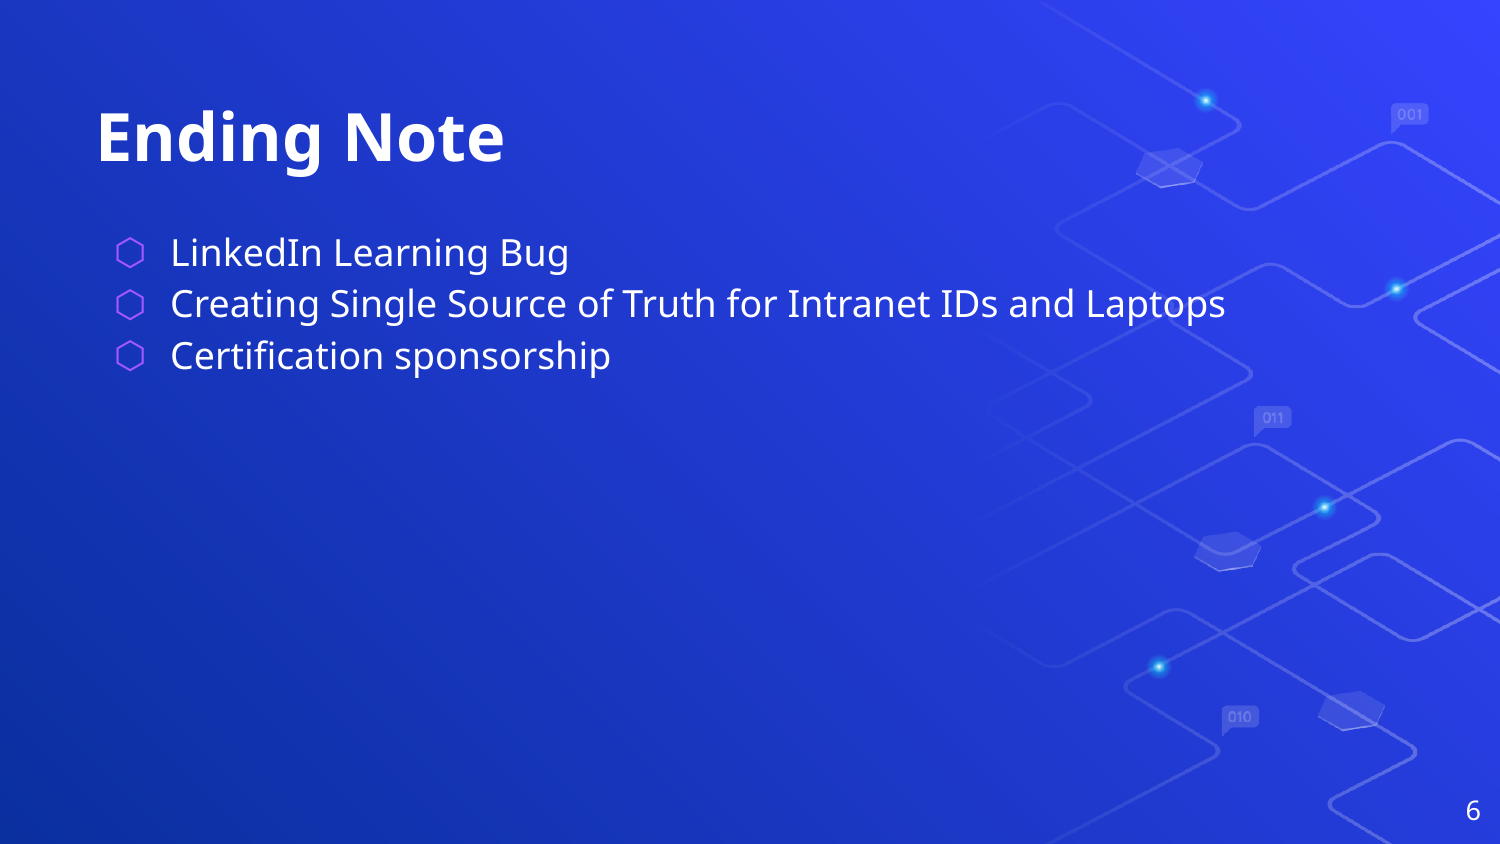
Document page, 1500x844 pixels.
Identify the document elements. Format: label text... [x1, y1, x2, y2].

title Ending Note [95, 33, 1082, 175]
picture [0, 0, 1500, 844]
list LinkedIn Learning Bug Creating Single Source of Truth for Intranet IDs and Laptops Certification sponsorship [95, 221, 1370, 741]
slide_number ‹#› [1391, 779, 1482, 844]
